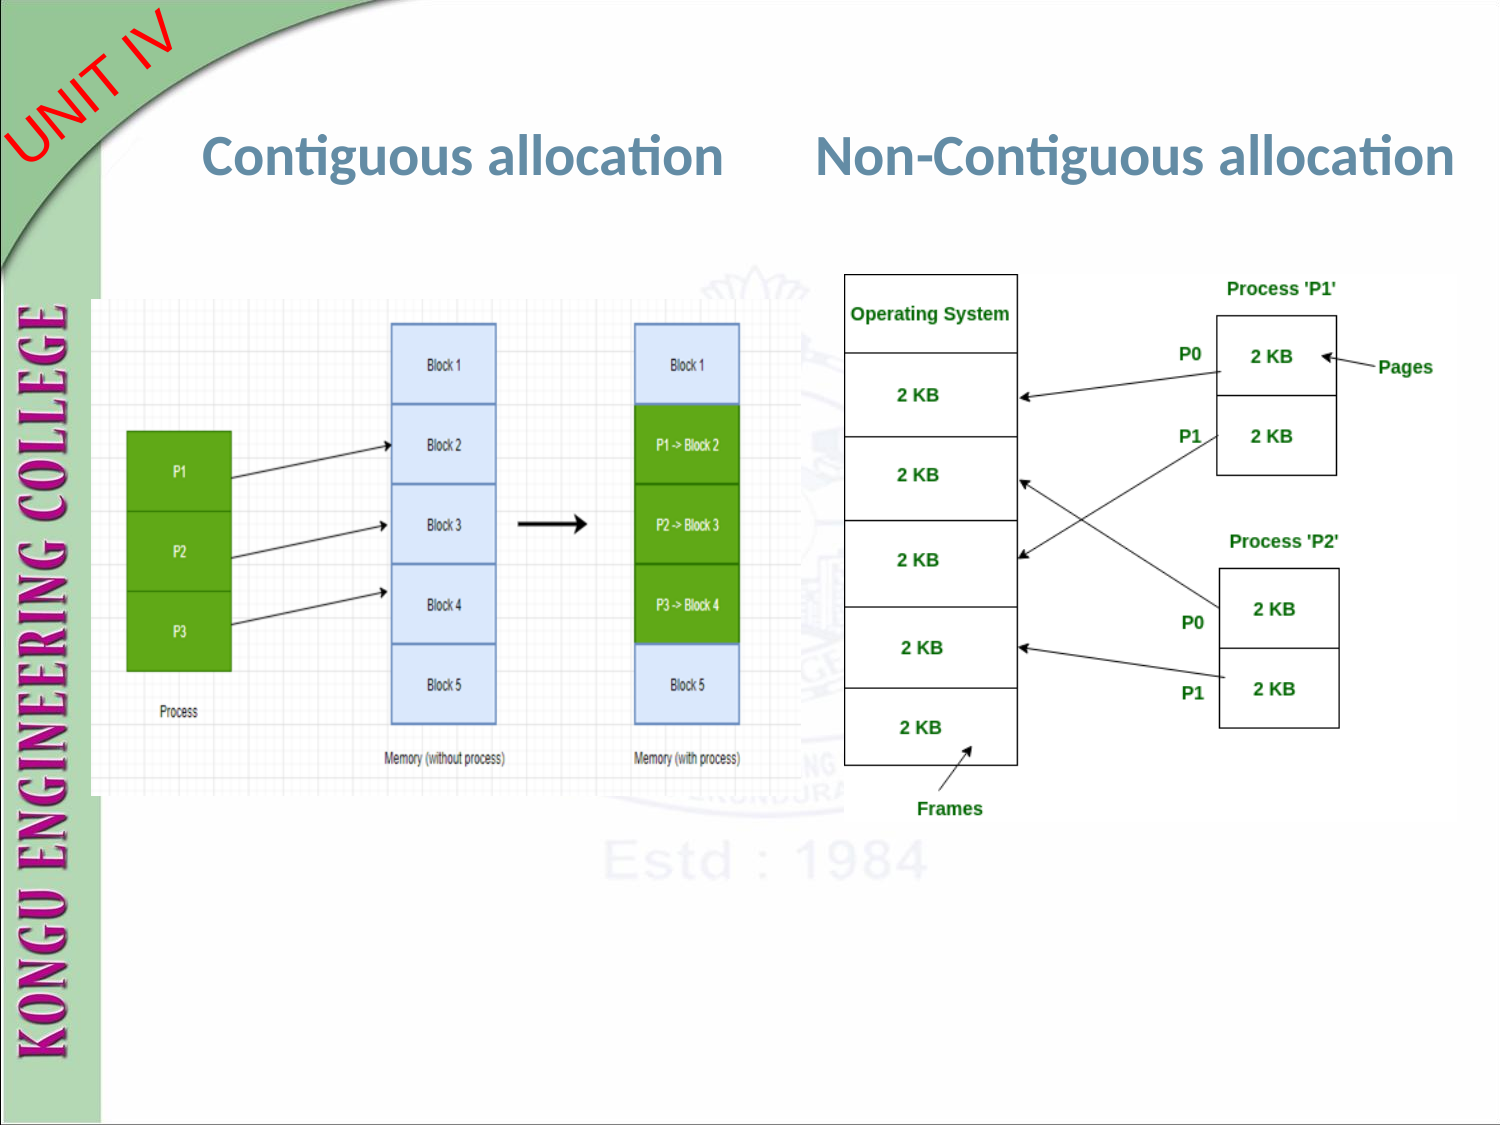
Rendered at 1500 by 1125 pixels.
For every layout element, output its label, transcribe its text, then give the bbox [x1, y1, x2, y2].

text_box Non-Contiguous allocation [800, 109, 1500, 195]
picture [0, 0, 1500, 1125]
text_box Contiguous allocation [188, 109, 800, 195]
